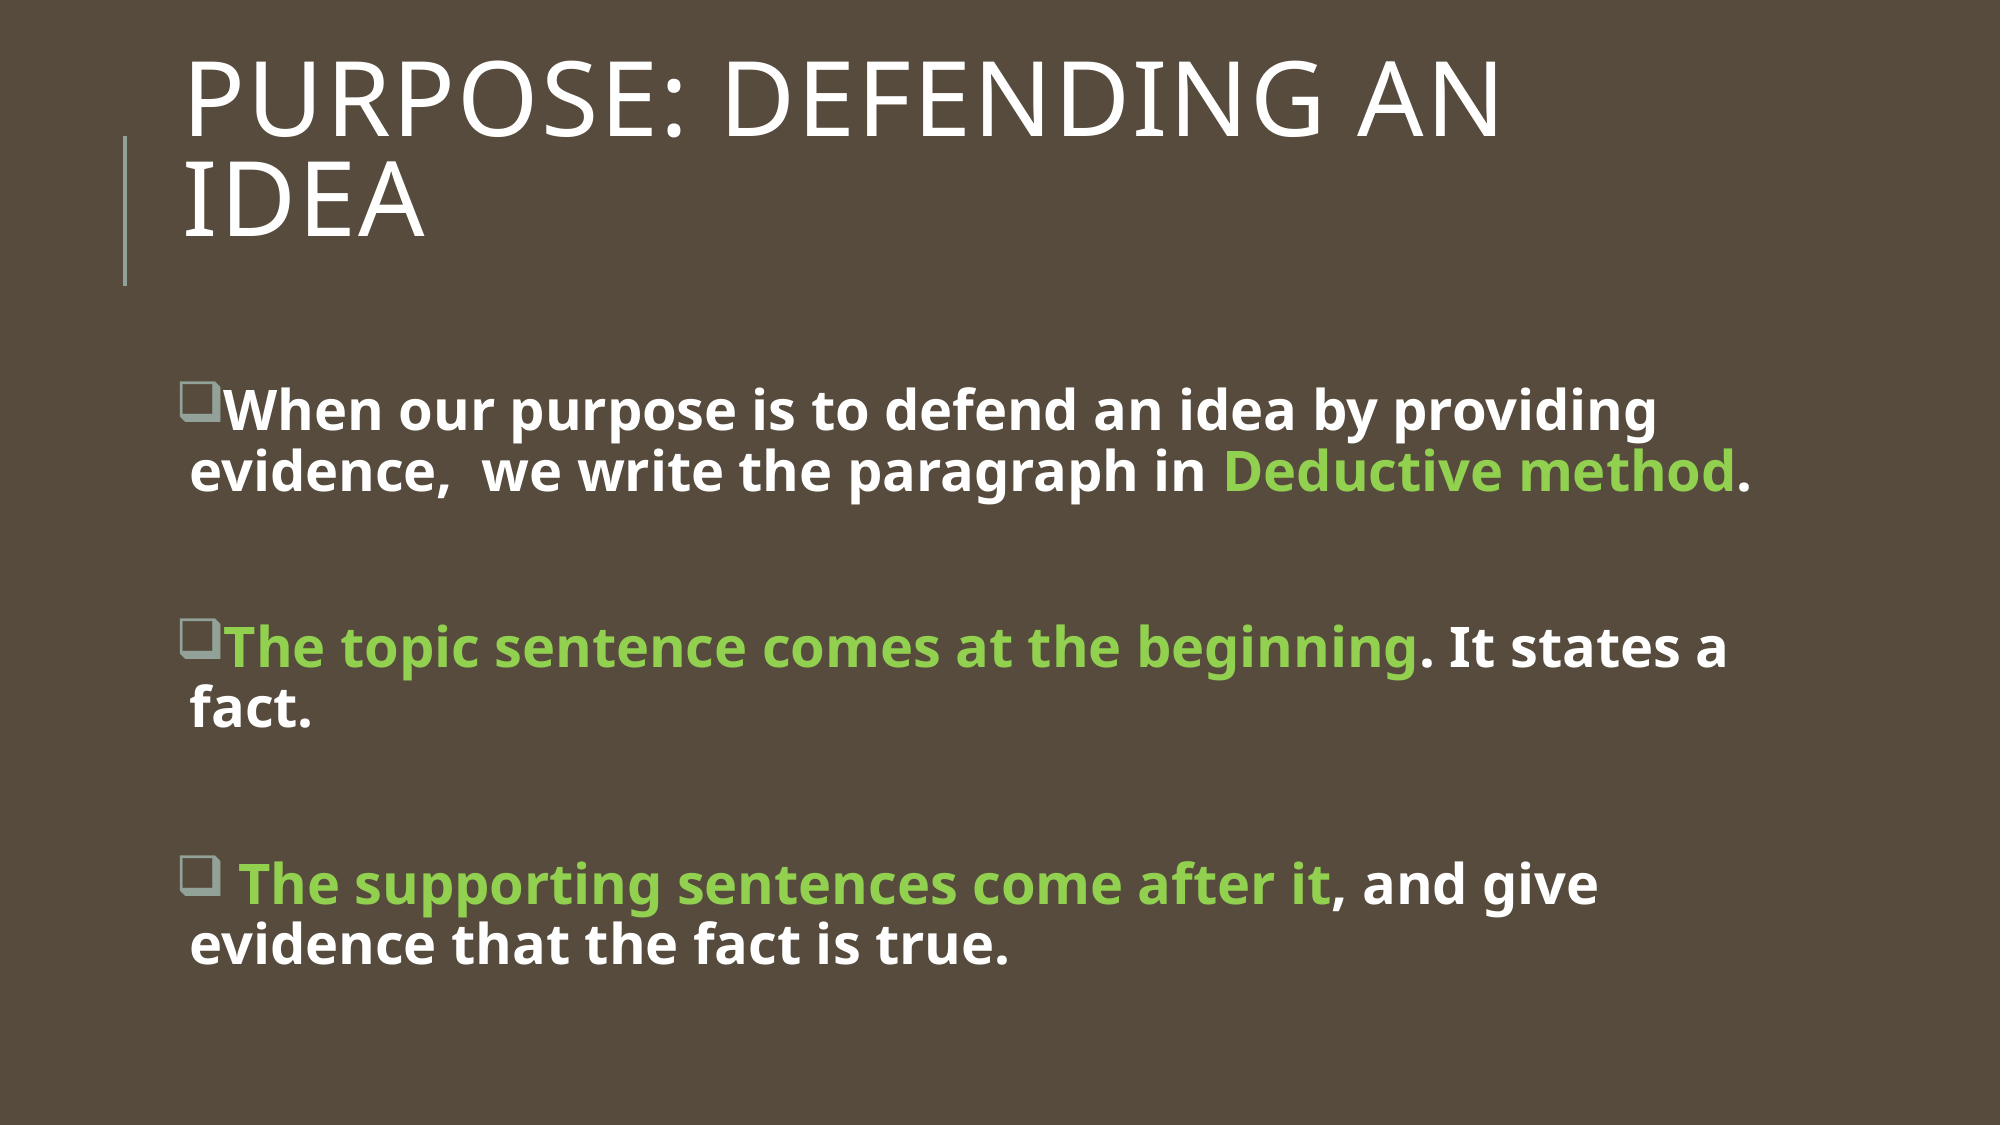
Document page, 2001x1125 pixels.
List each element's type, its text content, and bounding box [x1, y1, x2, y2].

title Purpose: Defending an idea [168, 96, 1763, 342]
list When our purpose is to defend an idea by providing evidence, we write the paragraph in Deductive method. The topic sentence comes at the beginning. It states a fact. The supporting sentences come after it, and give evidence that the fact is true. [168, 375, 1763, 1035]
